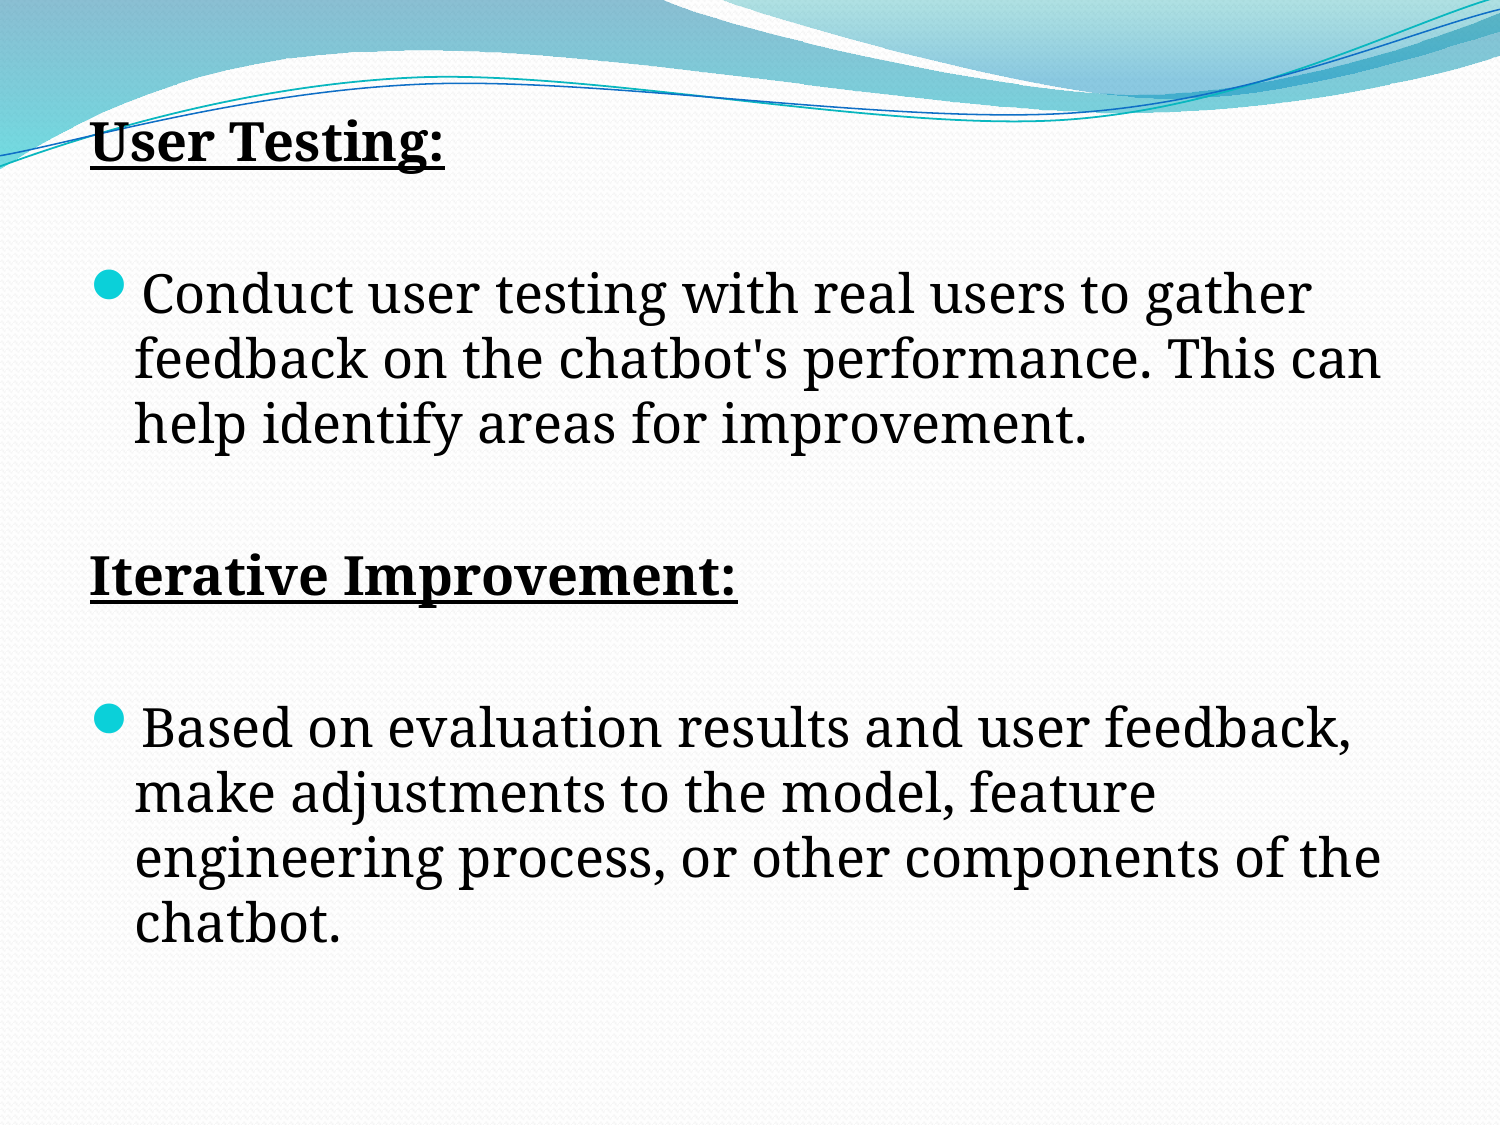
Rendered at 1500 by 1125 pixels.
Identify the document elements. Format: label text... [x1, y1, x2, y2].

list User Testing: Conduct user testing with real users to gather feedback on the chatbot's performance. This can help identify areas for improvement. Iterative Improvement: Based on evaluation results and user feedback, make adjustments to the model, feature engineering process, or other components of the chatbot. [75, 99, 1425, 1038]
